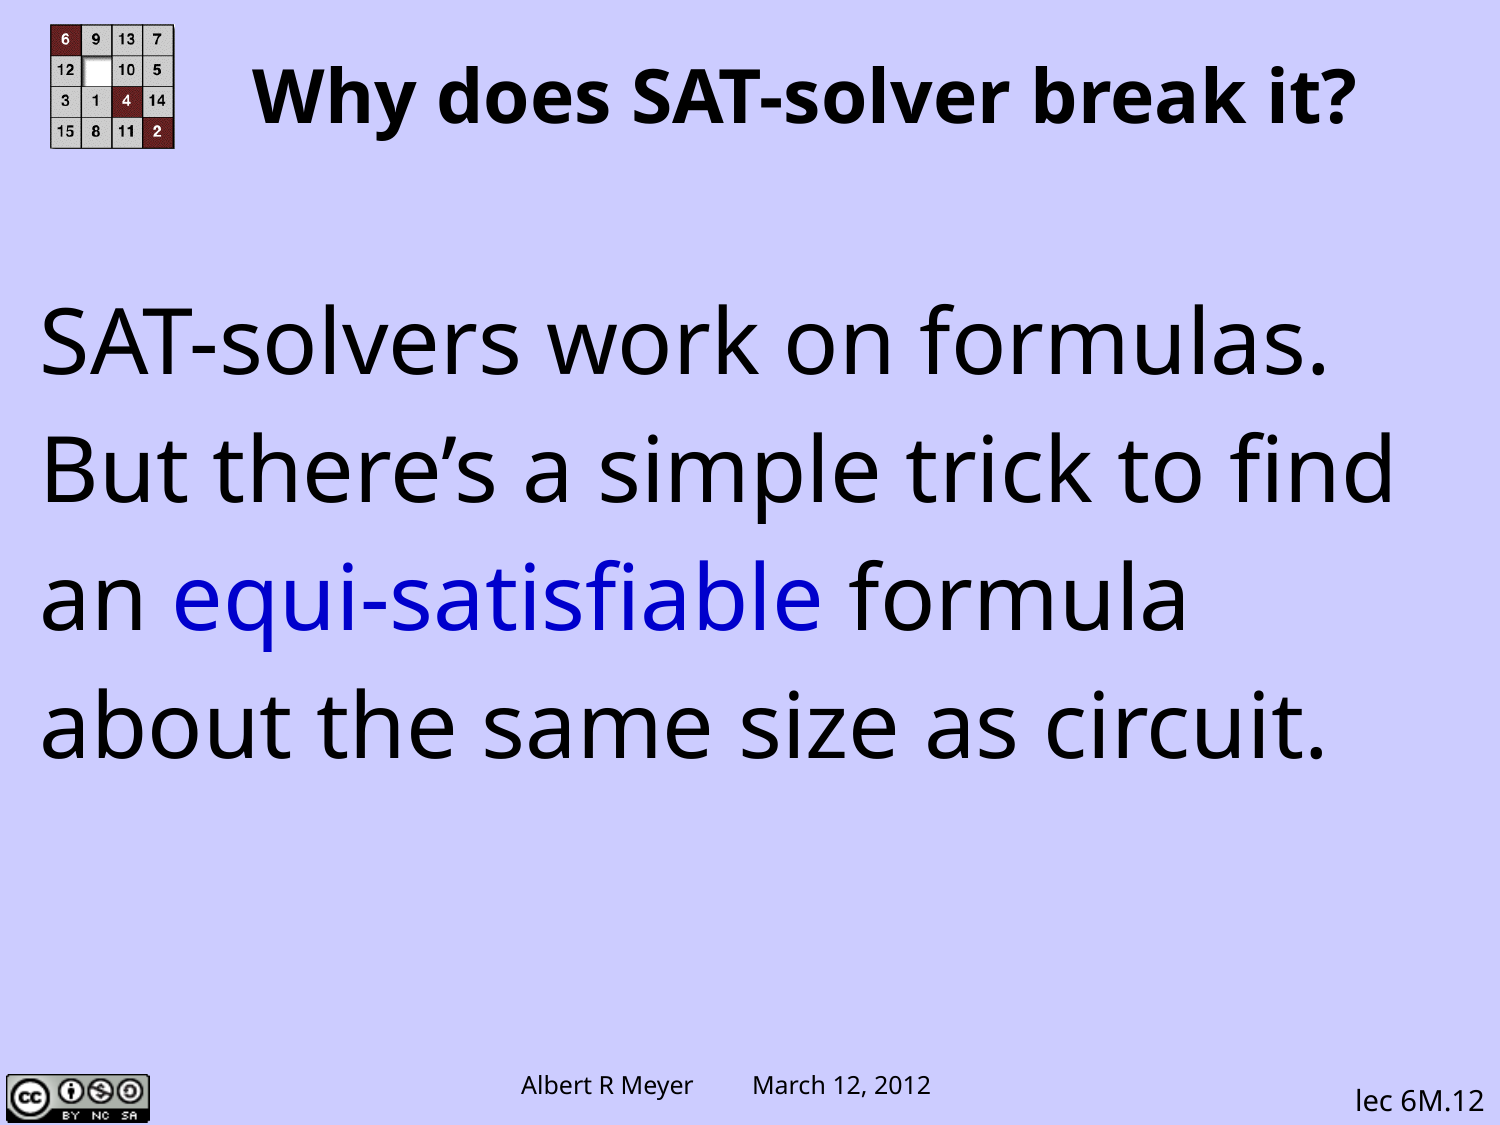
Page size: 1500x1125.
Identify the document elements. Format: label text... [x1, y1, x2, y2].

picture [50, 24, 175, 149]
text_box Why does SAT-solver break it? [237, 0, 1475, 188]
picture [6, 1074, 150, 1123]
list SAT-solvers work on formulas. But there’s a simple trick to find an equi-satisfiable formula about the same size as circuit. [24, 274, 1488, 838]
slide_number lec 6M.12 [1062, 1074, 1500, 1125]
